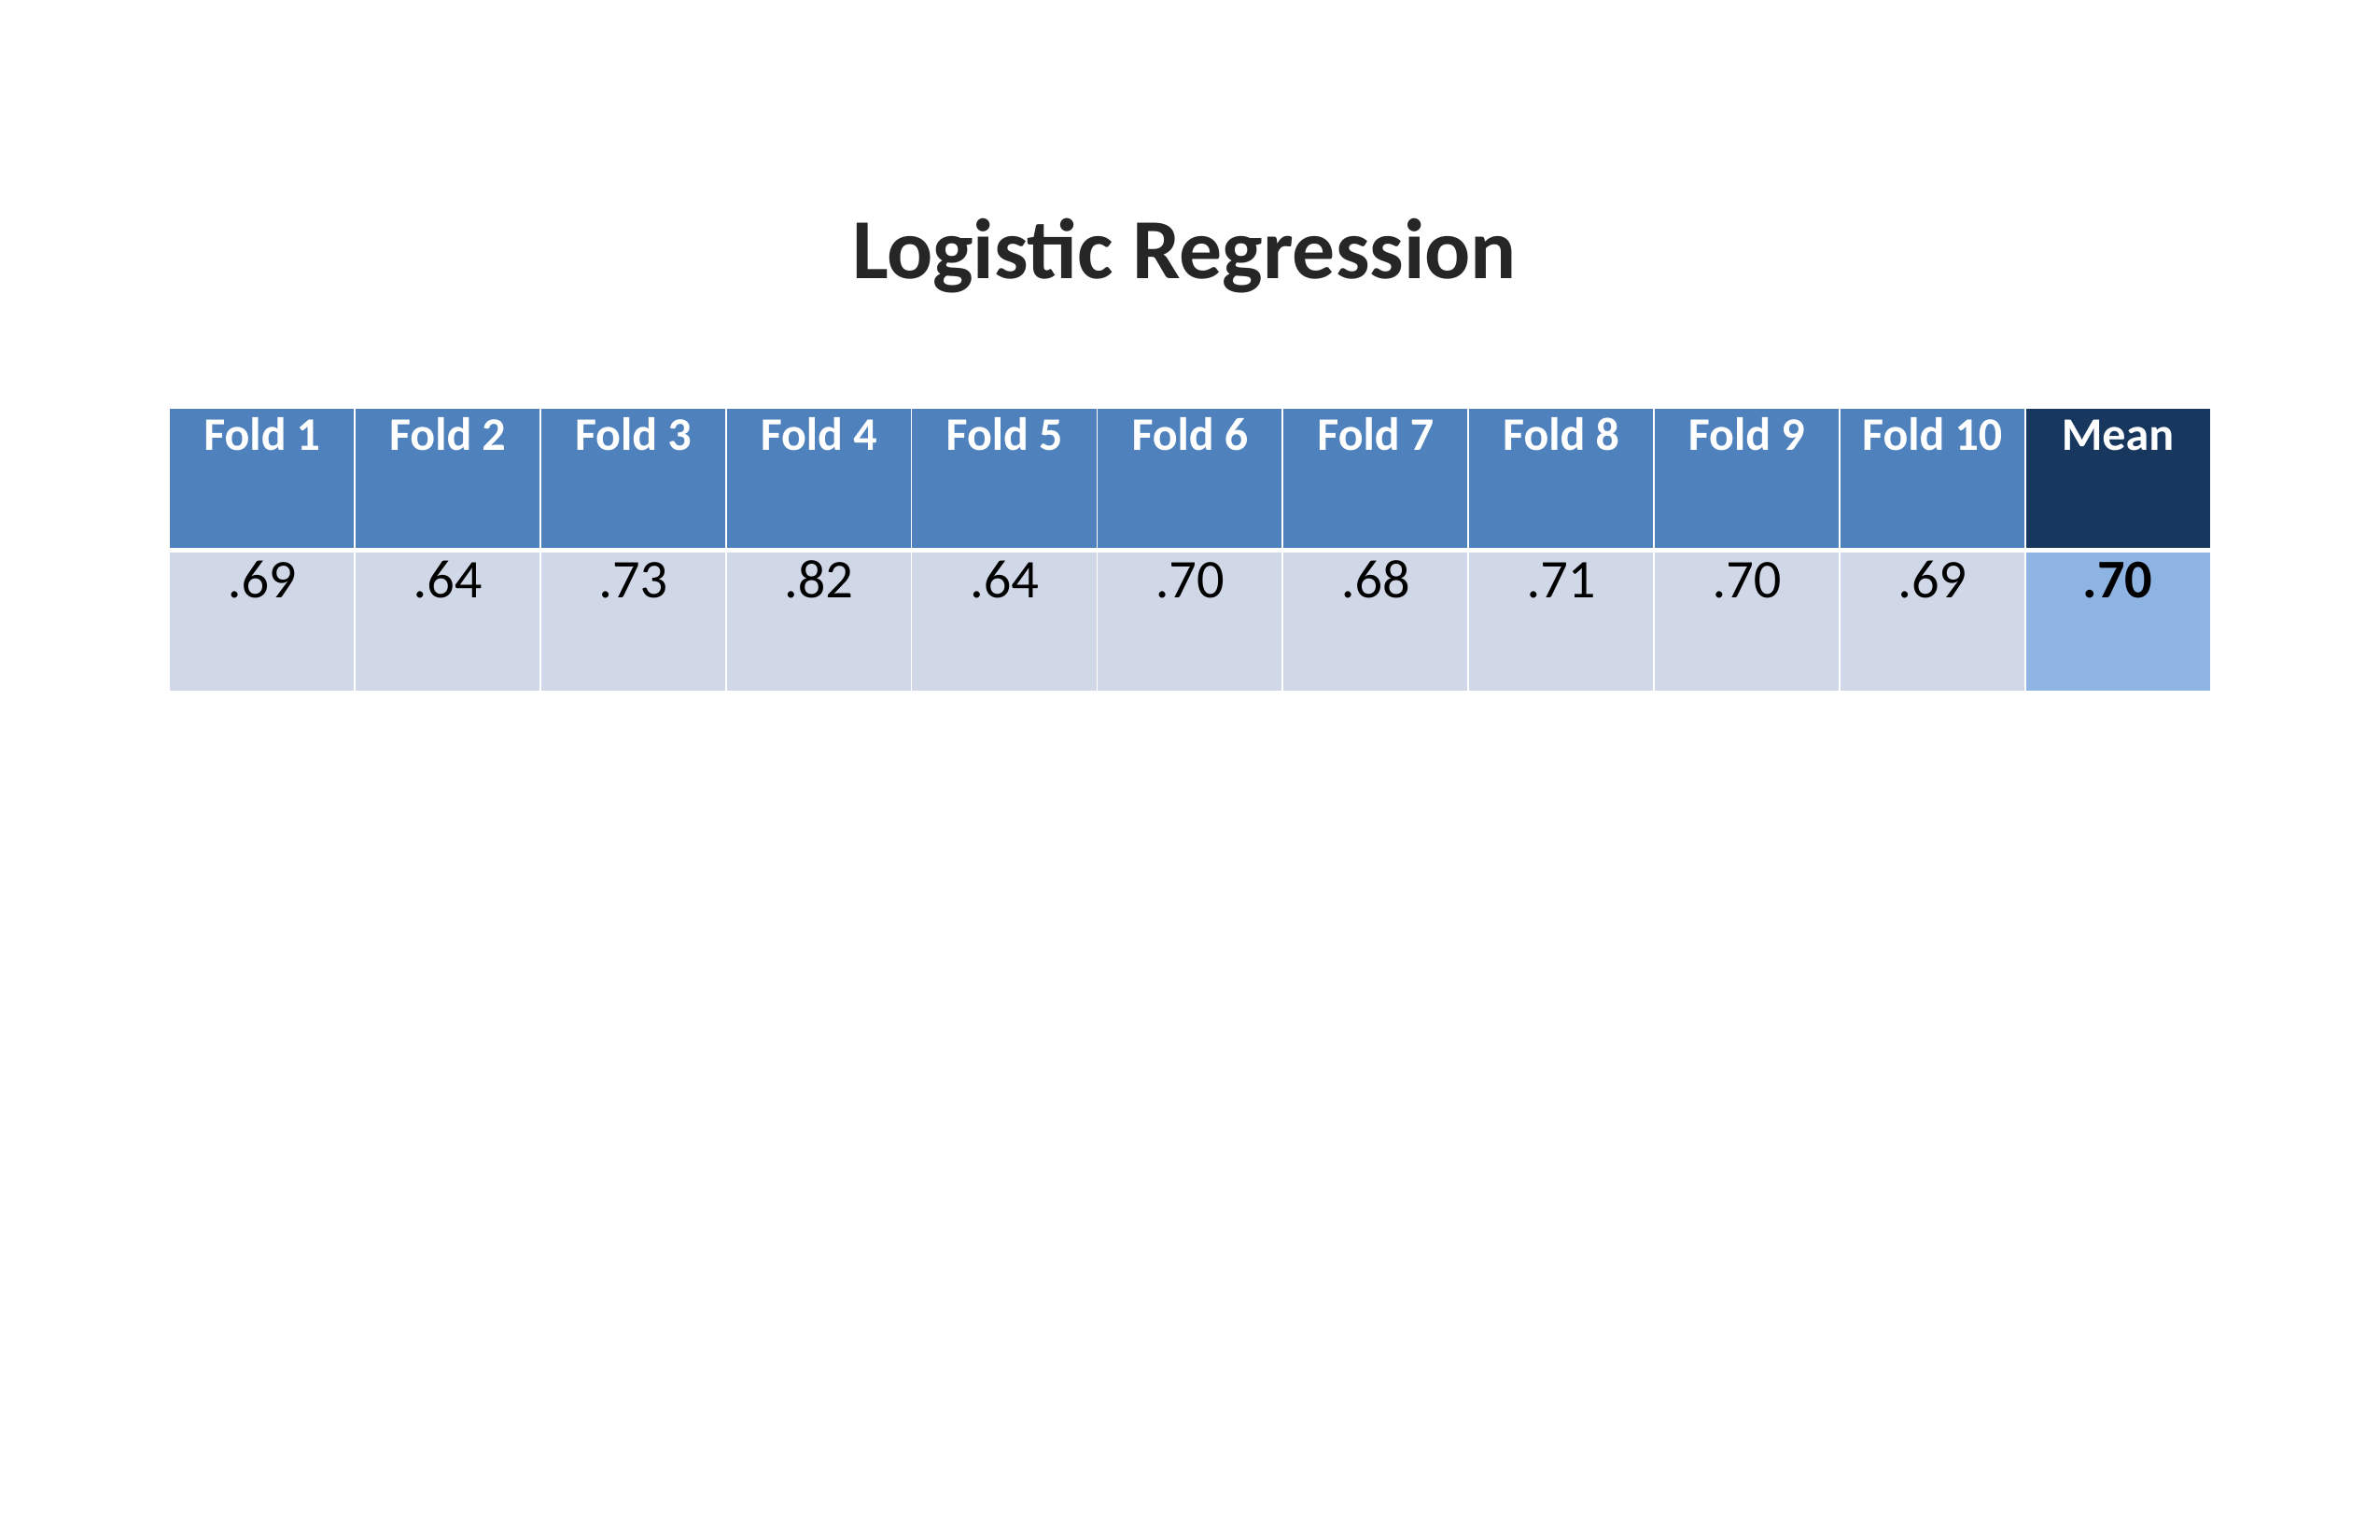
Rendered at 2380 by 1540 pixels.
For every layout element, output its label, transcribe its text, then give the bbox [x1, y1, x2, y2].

table_header Fold 4 [727, 409, 911, 548]
table_header Fold 8 [1469, 409, 1653, 548]
table_header Fold 2 [356, 409, 539, 548]
table_header Fold 5 [912, 409, 1097, 548]
table_cell .64 [356, 553, 539, 691]
table_header Fold 3 [541, 409, 725, 548]
table_cell .71 [1469, 553, 1653, 691]
table_header Fold 9 [1655, 409, 1839, 548]
table_cell .82 [727, 553, 911, 691]
table_cell .69 [170, 553, 354, 691]
table_cell .69 [1841, 553, 2024, 691]
table_header Fold 1 [170, 409, 354, 548]
table_cell .68 [1283, 553, 1467, 691]
text_box Logistic Regression [838, 186, 1542, 303]
table_cell .70 [1655, 553, 1839, 691]
table_header Fold 6 [1098, 409, 1281, 548]
table_cell .64 [912, 553, 1097, 691]
table_header Fold 7 [1283, 409, 1467, 548]
table_header Mean [2026, 409, 2210, 548]
table_header Fold 10 [1841, 409, 2024, 548]
table_cell .73 [541, 553, 725, 691]
table_cell .70 [2026, 553, 2210, 691]
table_cell .70 [1098, 553, 1281, 691]
